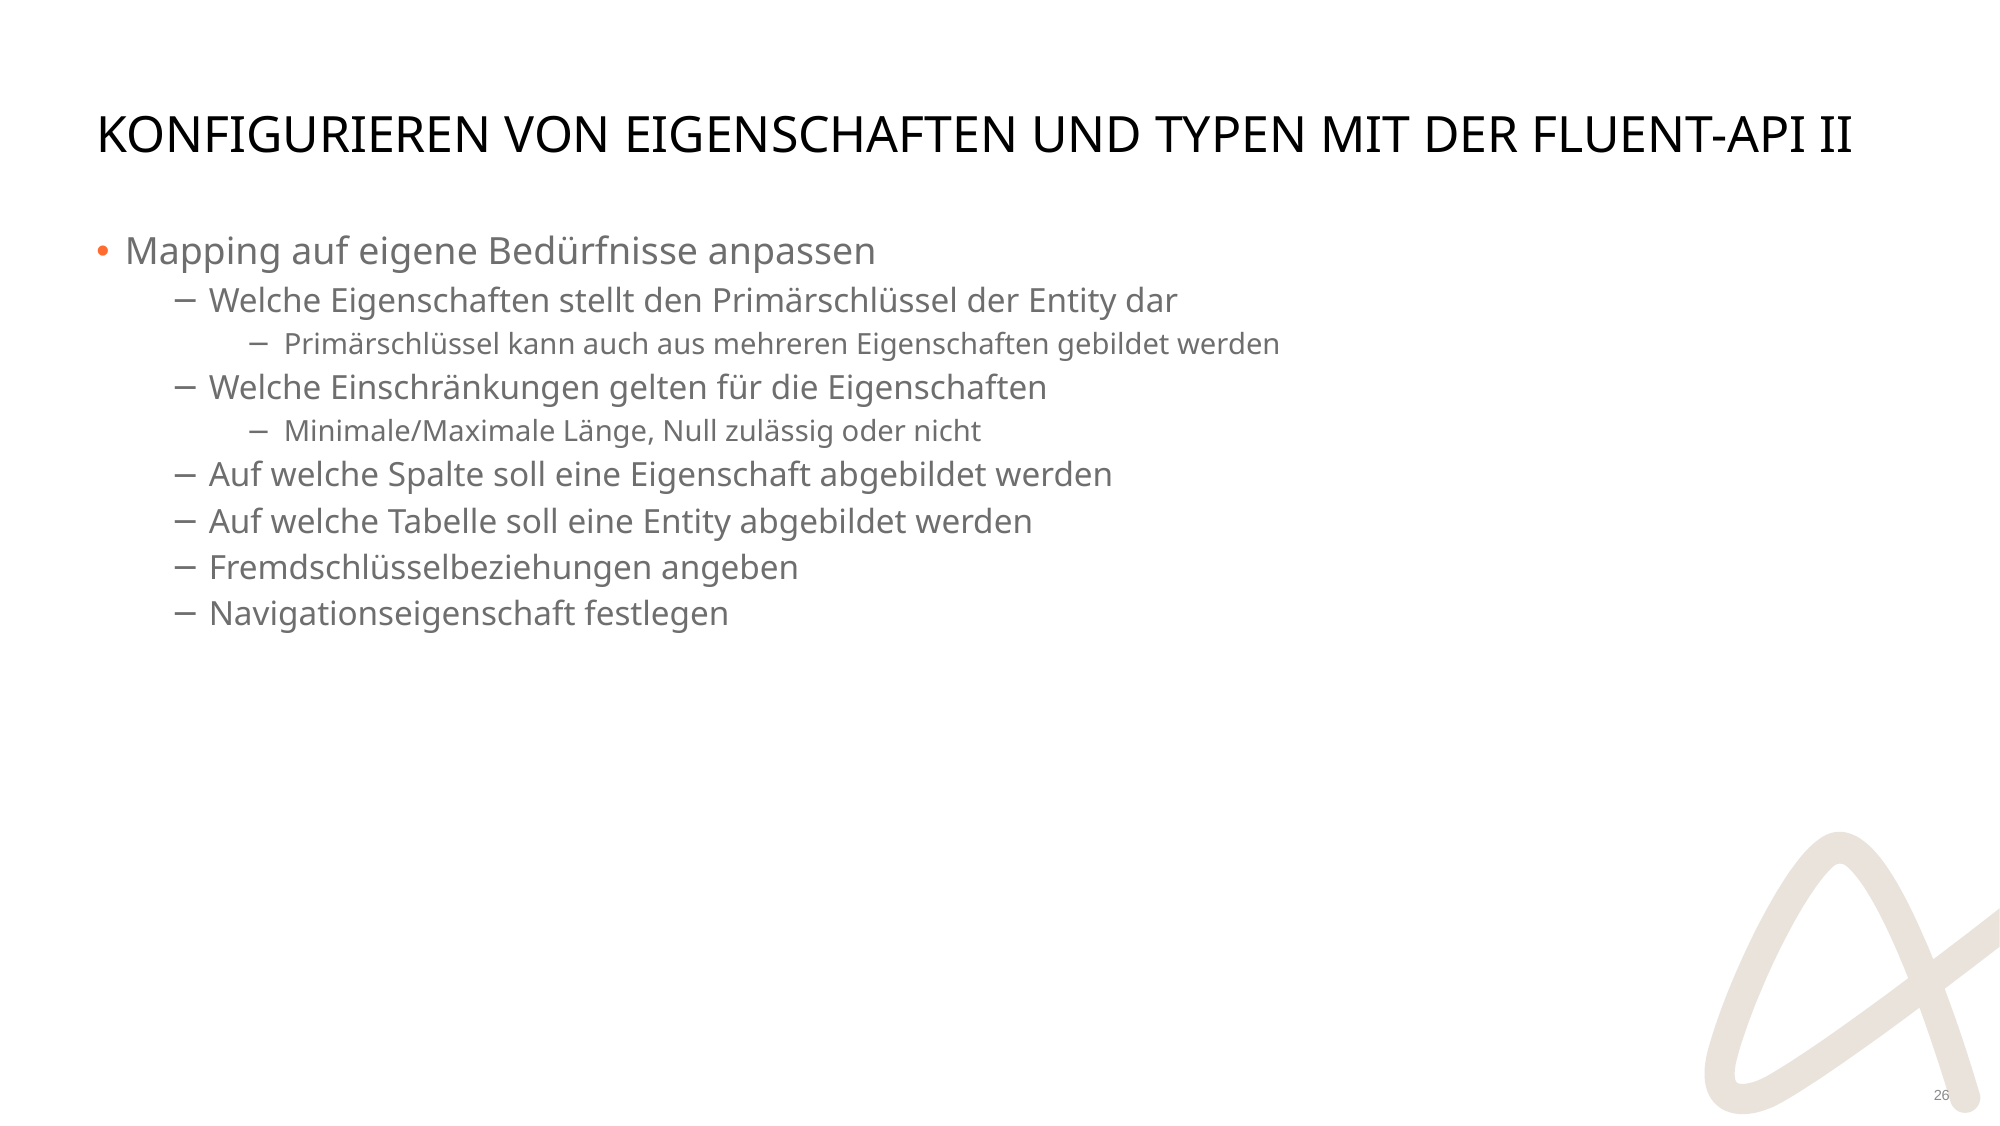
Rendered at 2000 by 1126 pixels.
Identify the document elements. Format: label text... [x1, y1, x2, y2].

list Mapping auf eigene Bedürfnisse anpassen Welche Eigenschaften stellt den Primärschlüssel der Entity dar Primärschlüssel kann auch aus mehreren Eigenschaften gebildet werden Welche Einschränkungen gelten für die Eigenschaften Minimale/Maximale Länge, Null zulässig oder nicht Auf welche Spalte soll eine Eigenschaft abgebildet werden Auf welche Tabelle soll eine Entity abgebildet werden Fremdschlüsselbeziehungen angeben Navigationseigenschaft festlegen [96, 220, 1896, 997]
slide_number 26 [1903, 1082, 1950, 1108]
title Konfigurieren von Eigenschaften und Typen mit der Fluent-API II [96, 36, 1896, 172]
